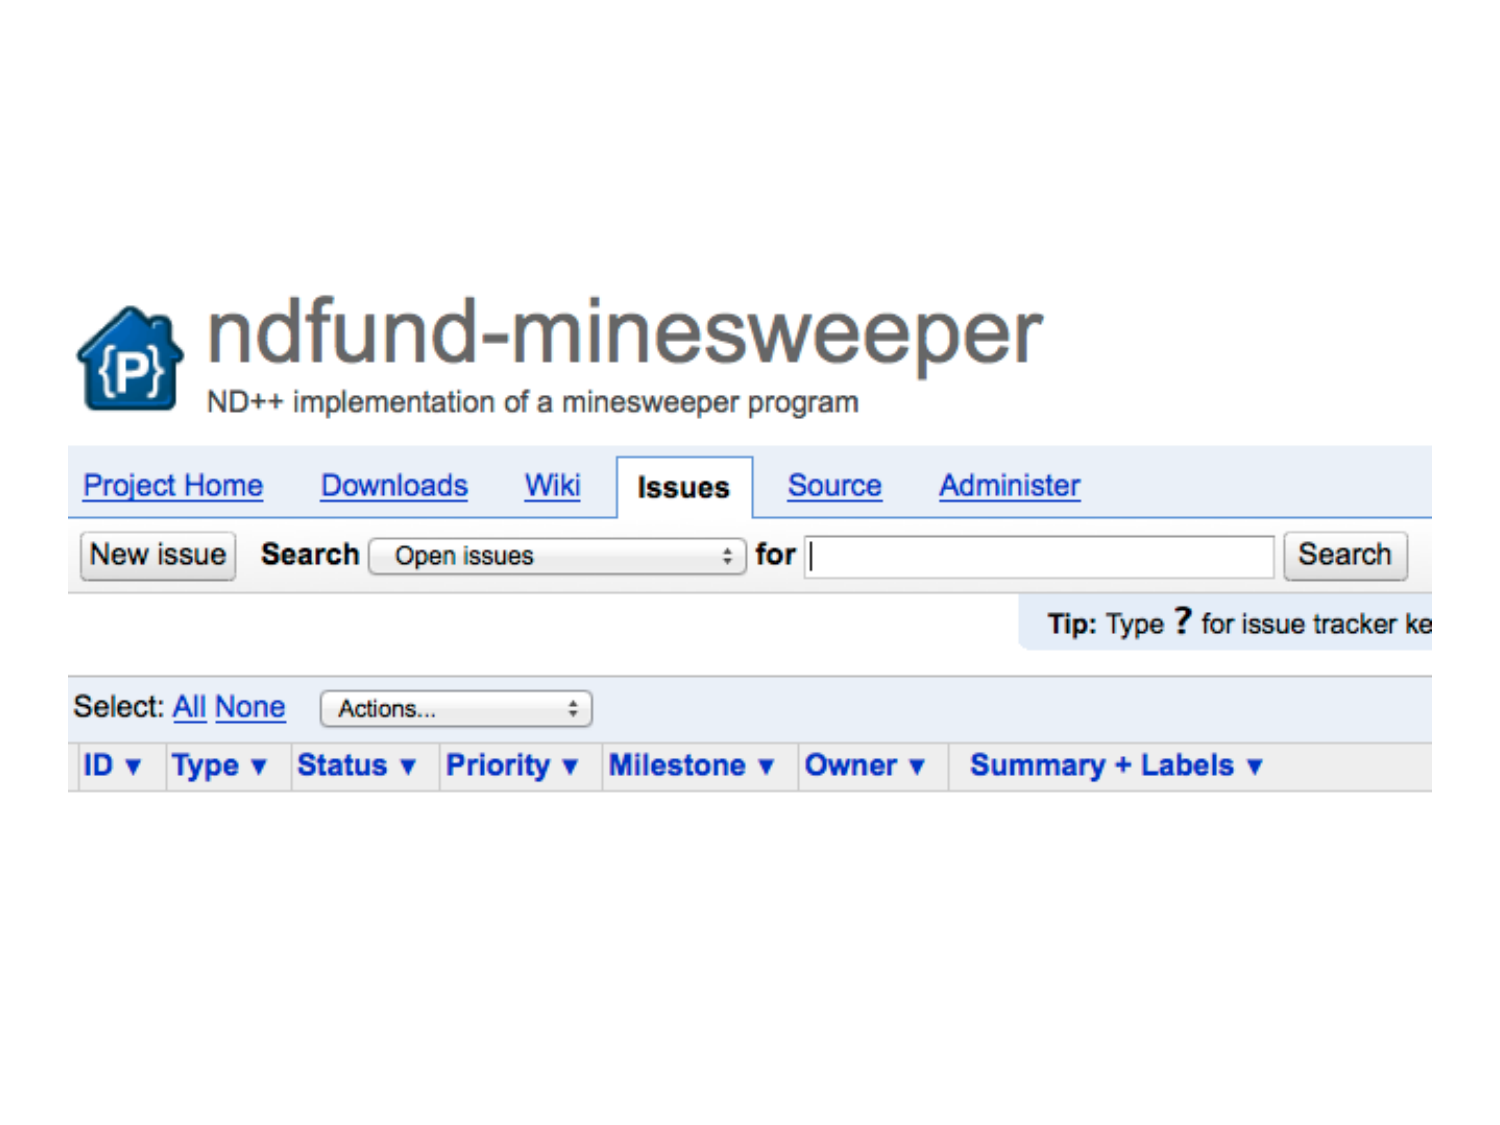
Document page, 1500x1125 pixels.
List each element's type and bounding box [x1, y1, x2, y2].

picture [68, 275, 1432, 850]
